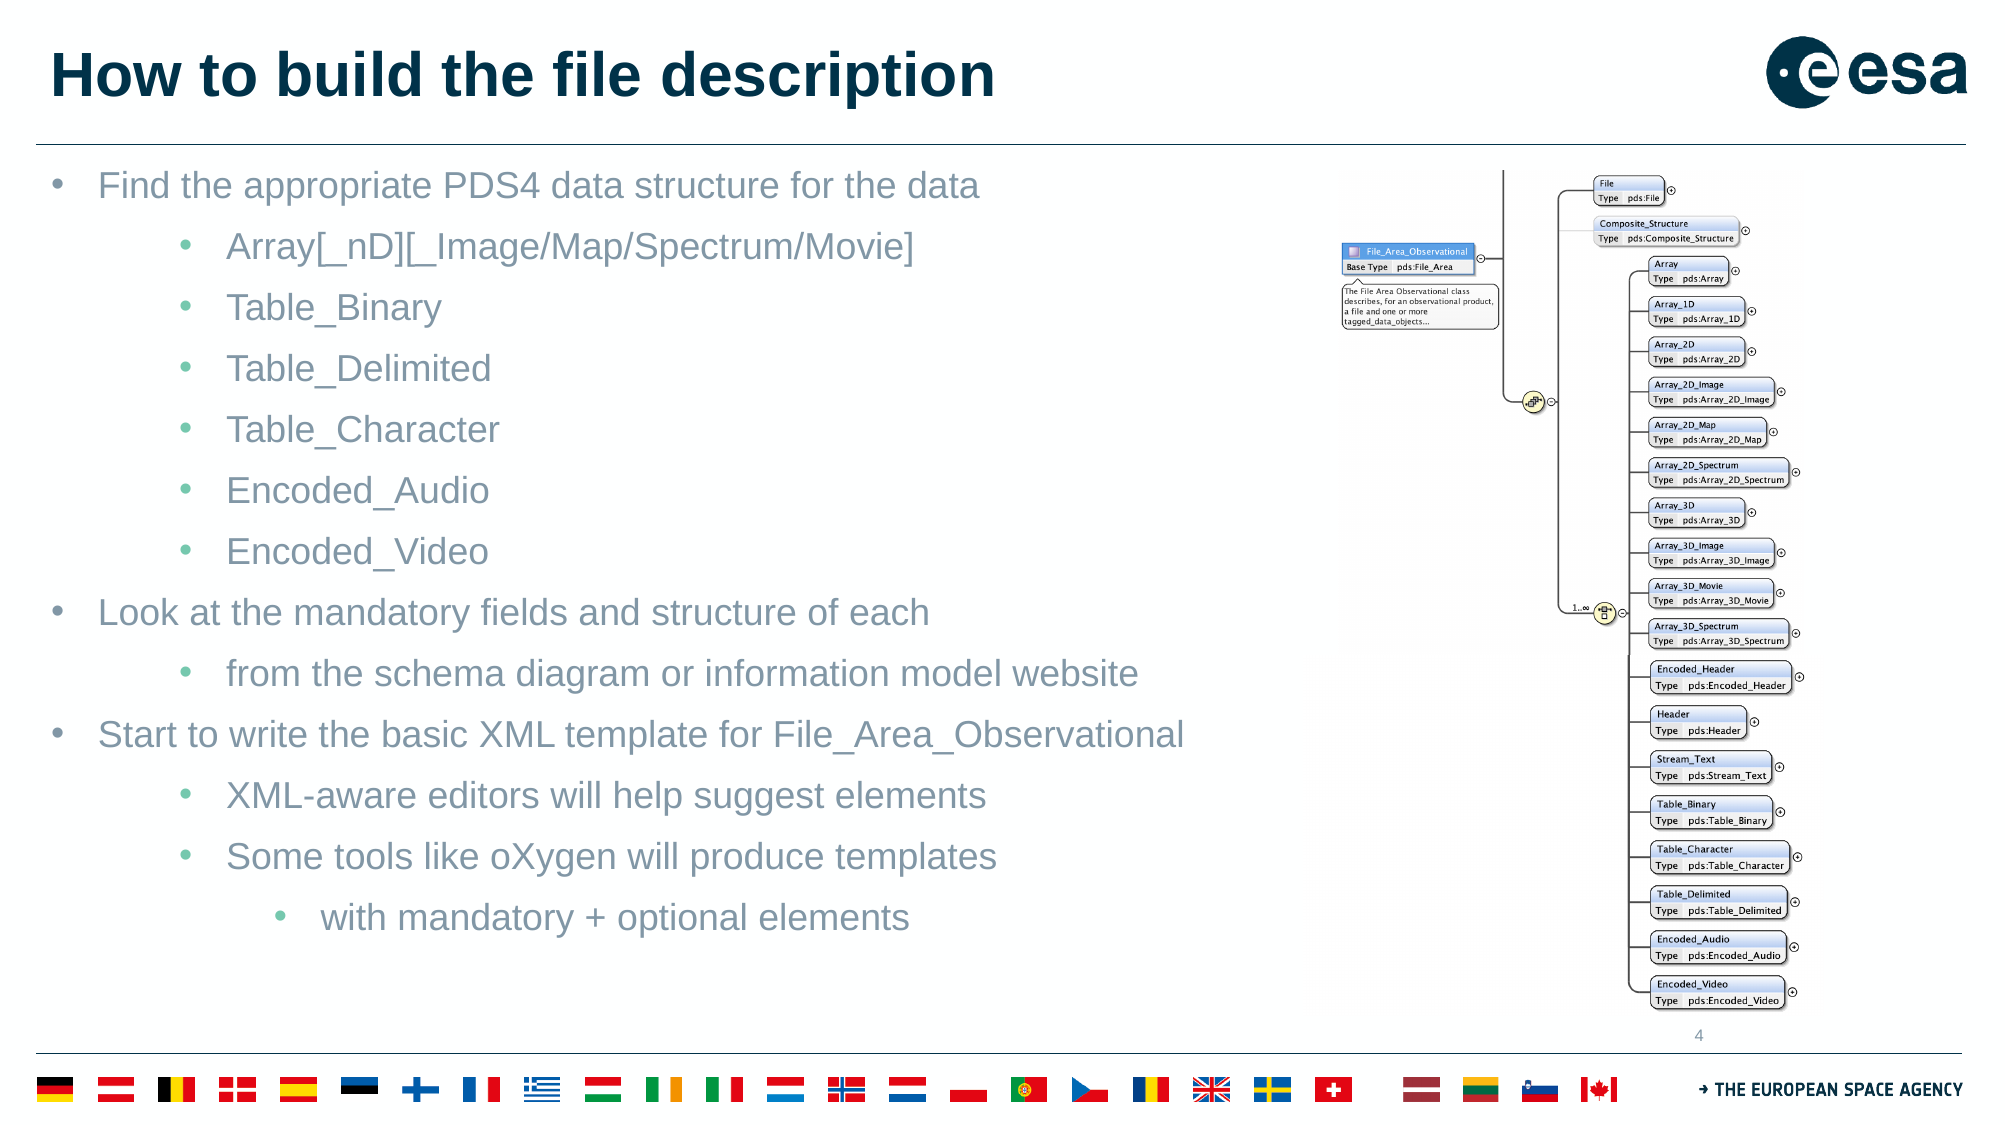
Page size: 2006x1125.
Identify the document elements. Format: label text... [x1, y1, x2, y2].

picture [767, 1077, 804, 1102]
picture [219, 1077, 256, 1102]
picture [889, 1077, 926, 1102]
title How to build the file description [35, 25, 1694, 119]
picture [1403, 1077, 1440, 1102]
list Find the appropriate PDS4 data structure for the data Array[_nD][_Image/Map/Spectrum/Movie] Table_Binary Table_Delimited Table_Character Encoded_Audio Encoded_Video Look at the mandatory fields and structure of each from the schema diagram or information model website Start to write the basic XML template for File_Area_Observational XML-aware editors will help suggest elements Some tools like oXygen will produce templates with mandatory + optional elements [36, 144, 1966, 1019]
picture [706, 1077, 743, 1102]
picture [646, 1077, 682, 1102]
picture [463, 1077, 500, 1102]
picture [402, 1077, 439, 1102]
picture [1011, 1077, 1047, 1102]
picture [1254, 1077, 1291, 1102]
picture [158, 1077, 195, 1102]
picture [1072, 1077, 1108, 1102]
picture [1581, 1077, 1617, 1102]
picture [341, 1077, 378, 1102]
picture [1694, 0, 2006, 180]
picture [37, 1077, 73, 1102]
picture [1696, 1080, 1966, 1098]
picture [98, 1077, 134, 1102]
picture [524, 1077, 560, 1102]
picture [280, 1077, 317, 1102]
picture [1133, 1077, 1169, 1102]
picture [1193, 1077, 1230, 1102]
picture [828, 1077, 865, 1102]
picture [1303, 170, 1825, 1016]
picture [1315, 1077, 1352, 1102]
picture [950, 1077, 987, 1102]
picture [585, 1077, 621, 1102]
picture [1522, 1077, 1558, 1102]
